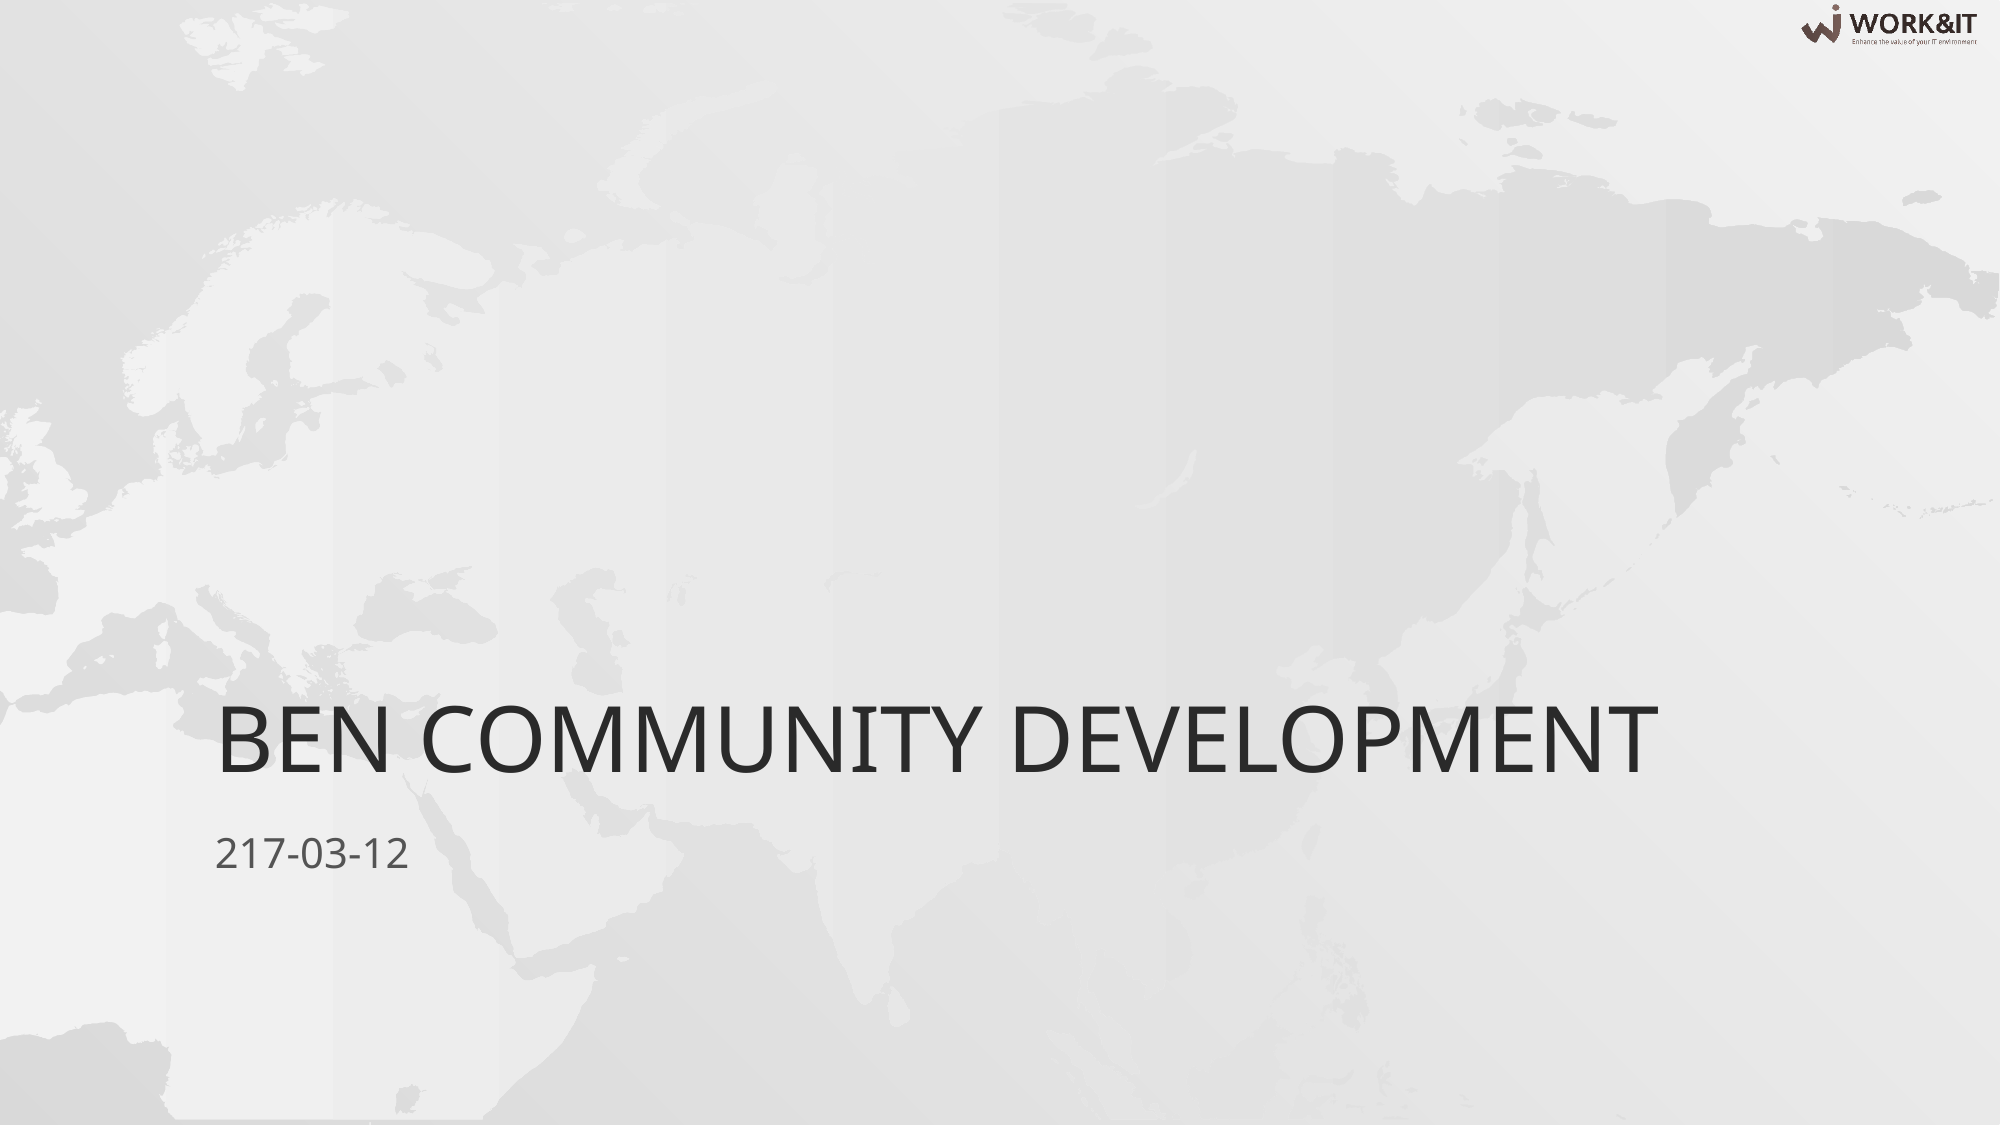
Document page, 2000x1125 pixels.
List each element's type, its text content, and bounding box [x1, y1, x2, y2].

subtitle 217-03-12 [199, 825, 1488, 1013]
title BEN Community Development [199, 299, 1800, 800]
